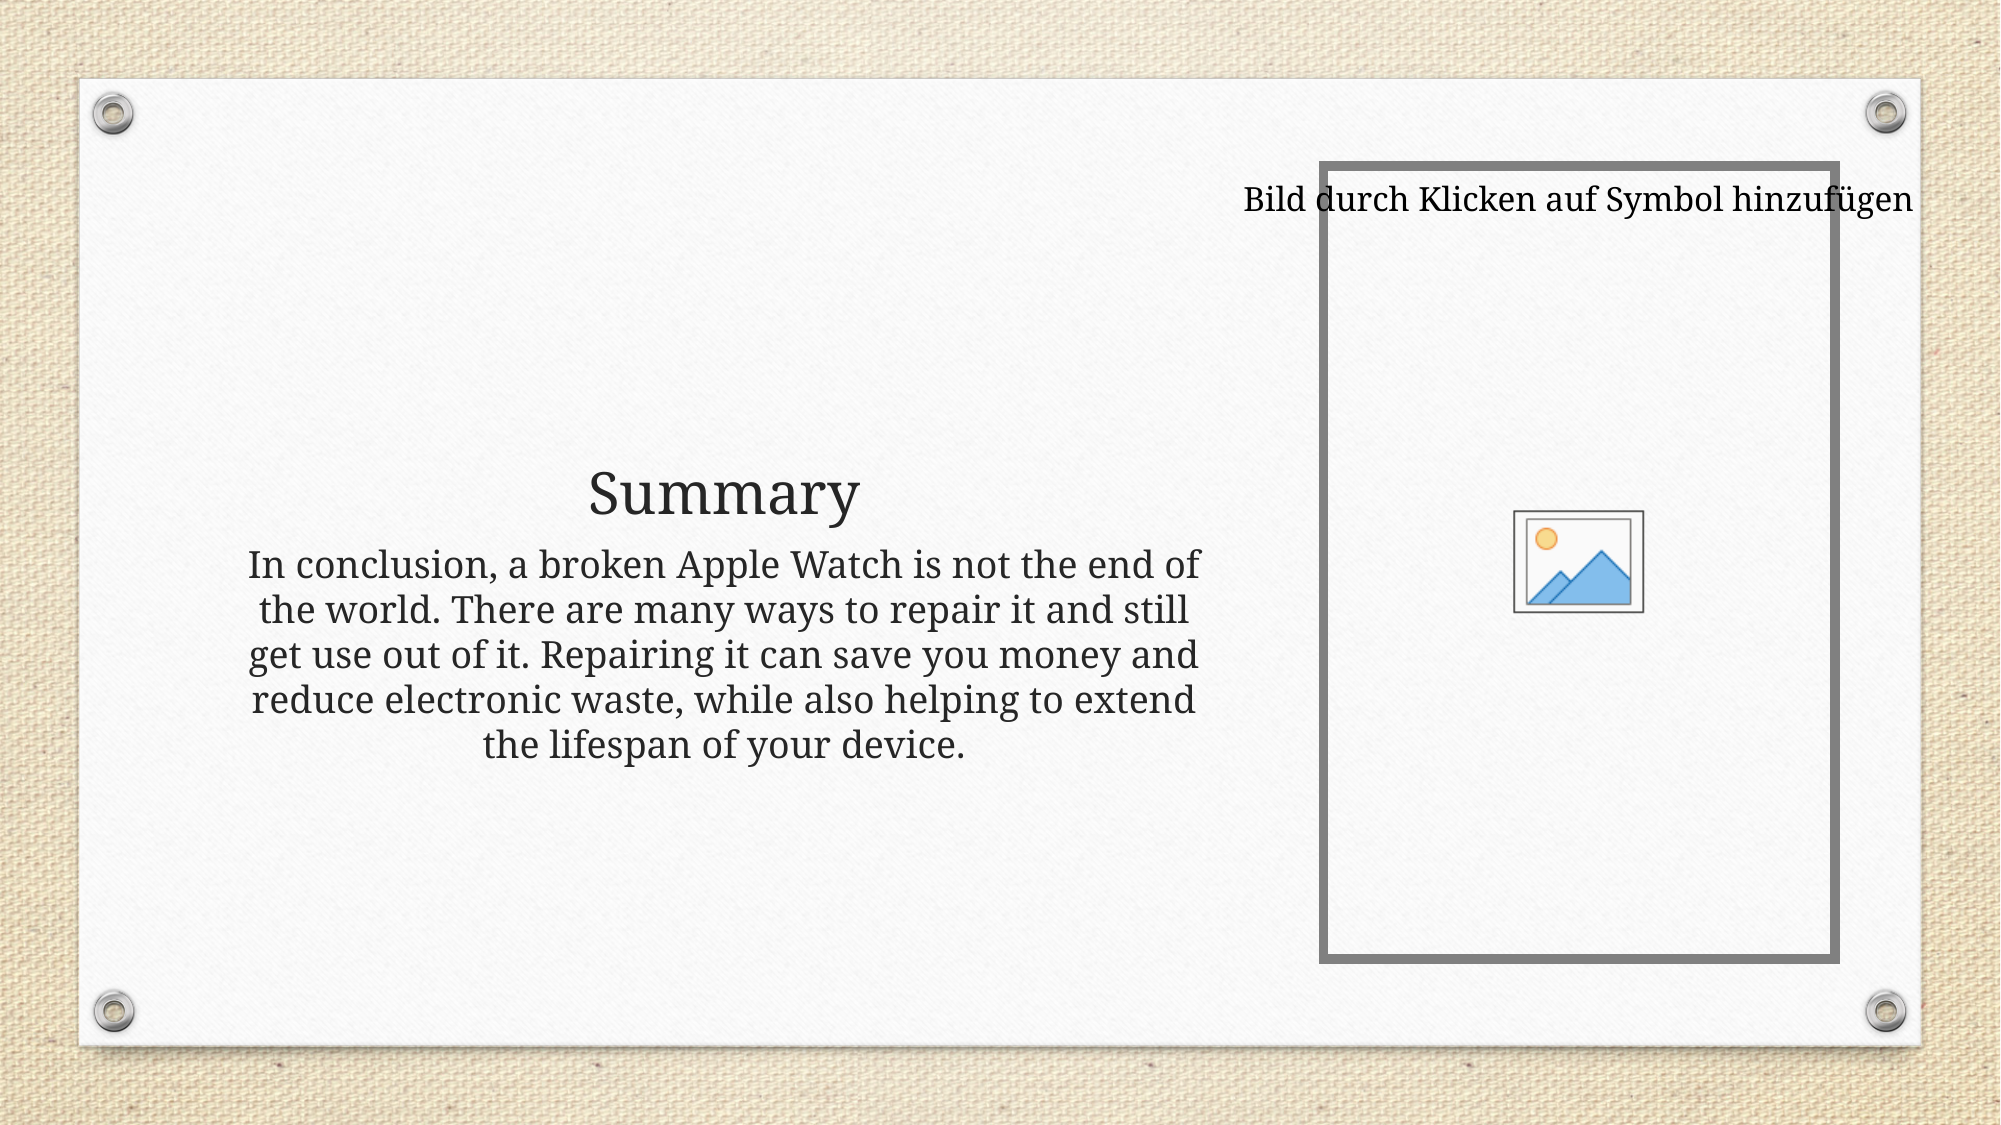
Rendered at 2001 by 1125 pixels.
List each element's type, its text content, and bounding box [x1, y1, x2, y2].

list In conclusion, a broken Apple Watch is not the end of the world. There are many ways to repair it and still get use out of it. Repairing it can save you money and reduce electronic waste, while also helping to extend the lifespan of your device. [212, 534, 1237, 834]
picture [0, 0, 2001, 1125]
title Summary [212, 309, 1237, 534]
